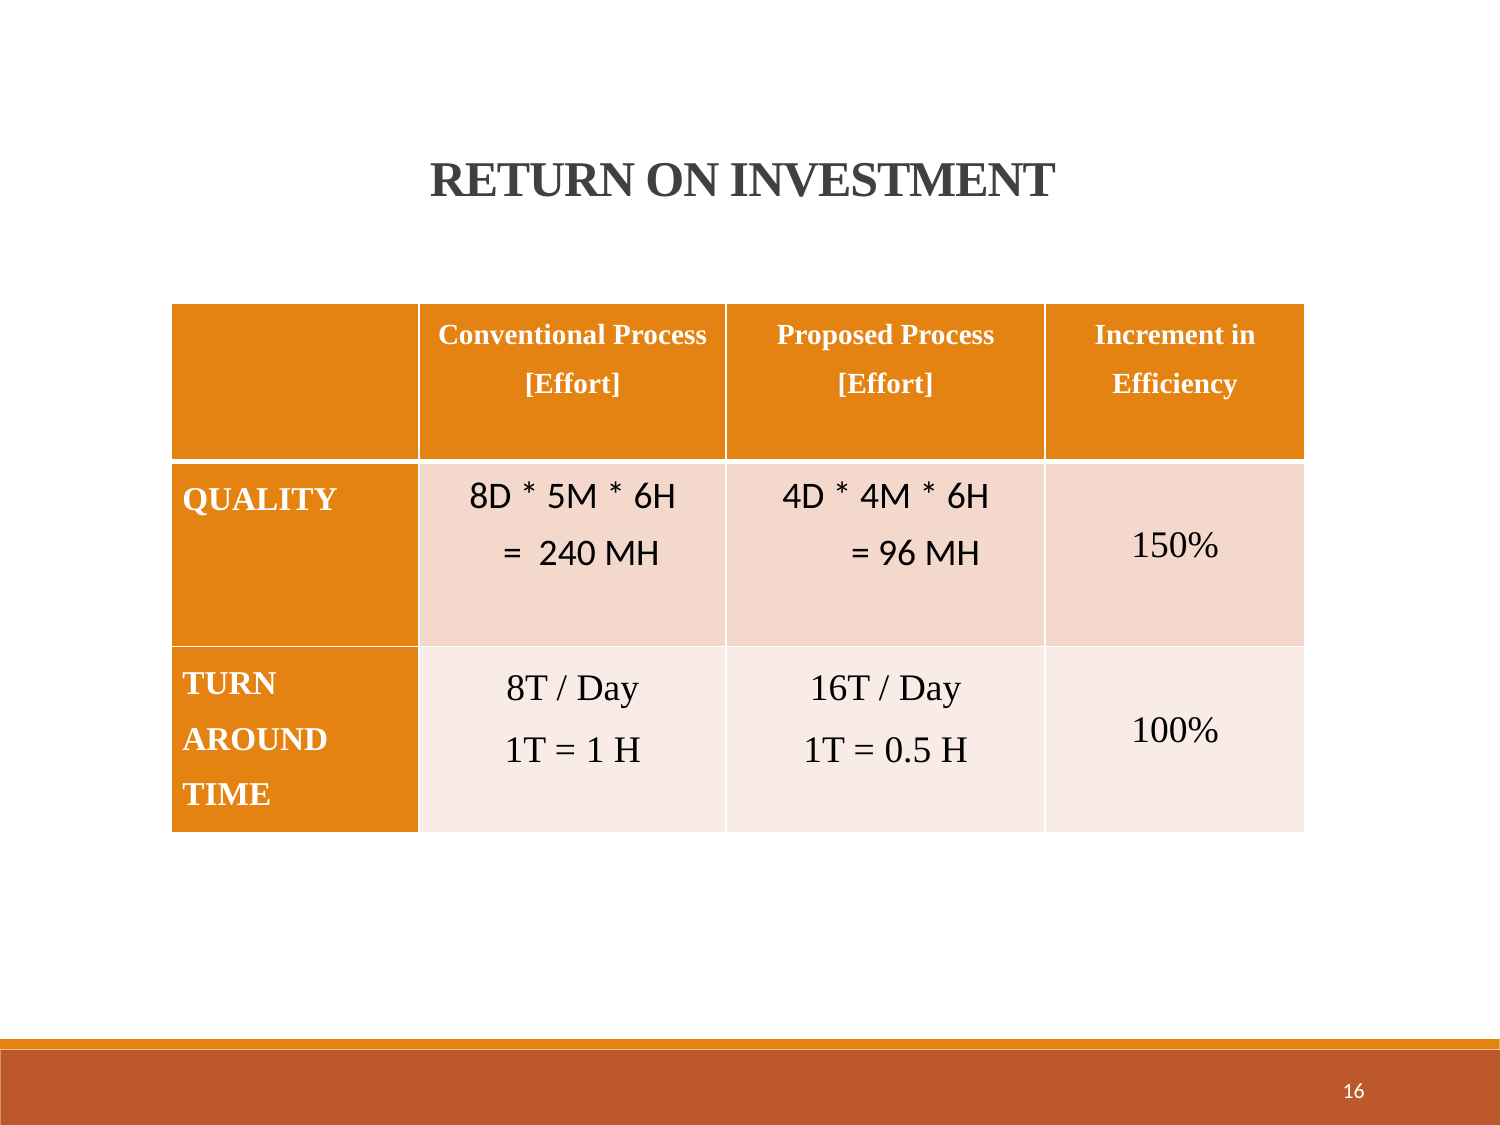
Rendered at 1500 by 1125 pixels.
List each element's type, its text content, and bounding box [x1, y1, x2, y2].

table_cell 8T / Day 1T = 1 H [420, 647, 725, 832]
table_header Proposed Process [Effort] [727, 304, 1044, 459]
table_cell 8D * 5M * 6H = 240 MH [420, 464, 725, 646]
table_header Conventional Process [Effort] [420, 304, 725, 459]
table_cell TURN AROUND TIME [172, 647, 418, 832]
table_header Increment in Efficiency [1046, 304, 1304, 459]
table_cell 16T / Day 1T = 0.5 H [727, 647, 1044, 832]
table_cell 100% [1046, 647, 1304, 832]
table_cell 150% [1046, 464, 1304, 646]
table_cell QUALITY [172, 464, 418, 646]
slide_number 16 [1218, 1059, 1380, 1120]
table_cell 4D * 4M * 6H = 96 MH [727, 464, 1044, 646]
table_header [172, 304, 418, 459]
text_box [138, 274, 1376, 882]
text_box RETURN ON INVESTMENT [123, 78, 1362, 275]
